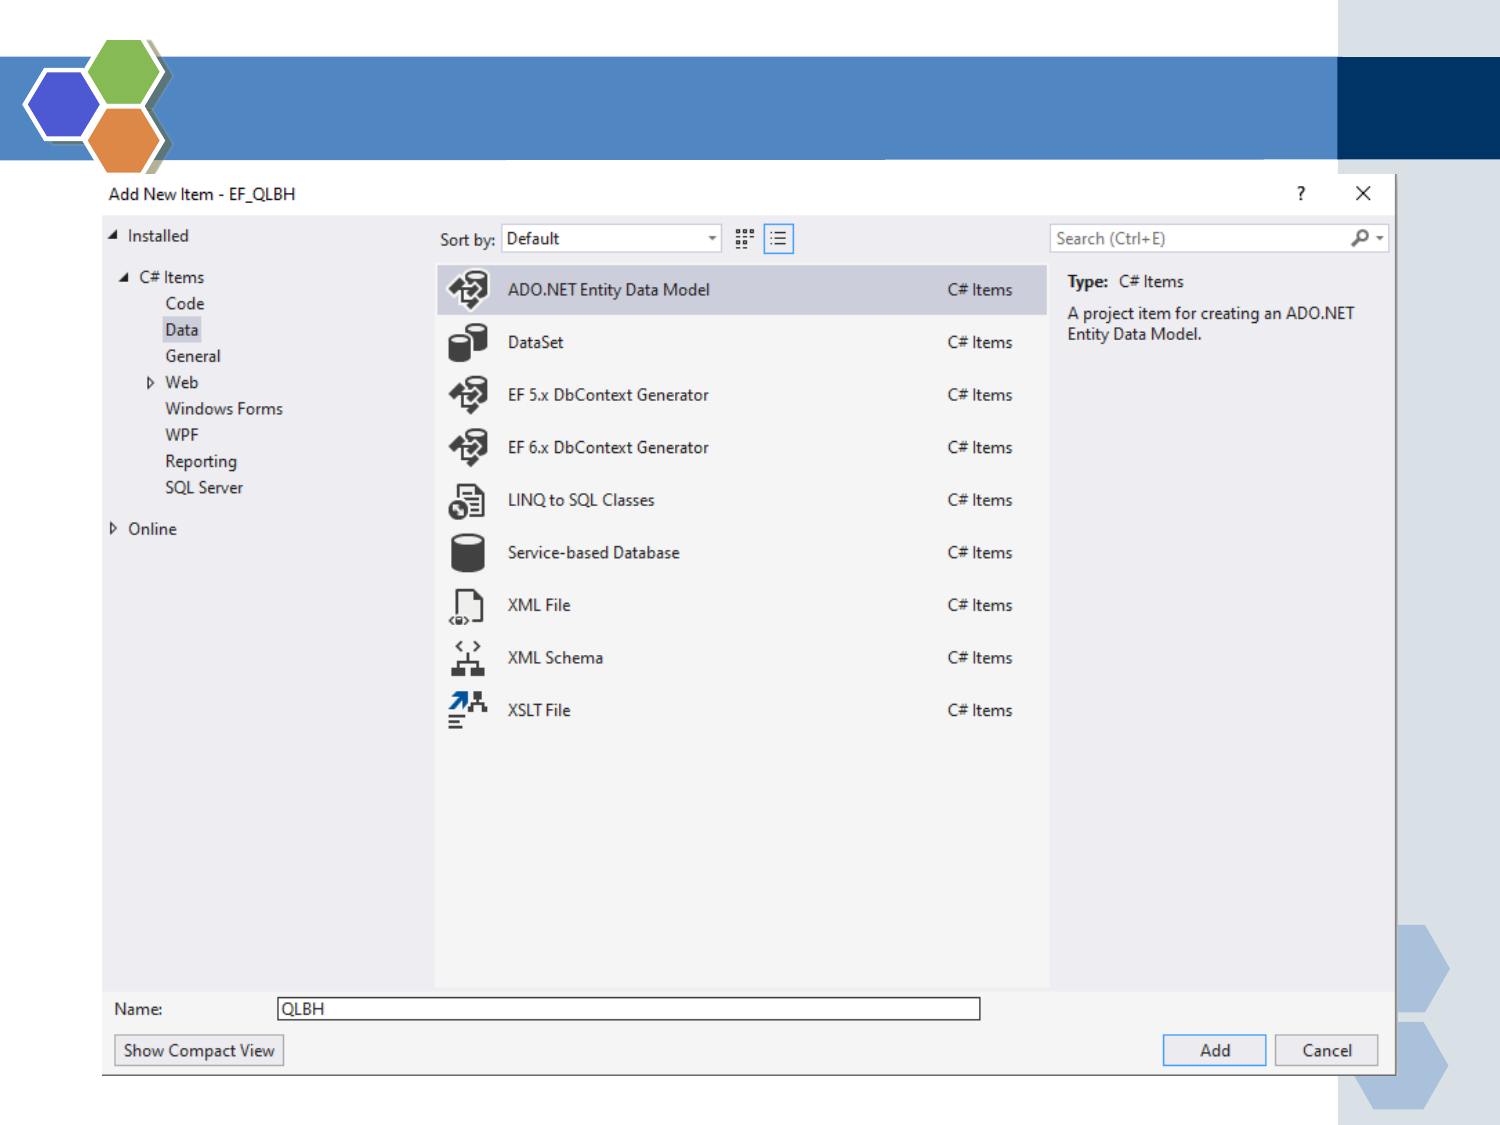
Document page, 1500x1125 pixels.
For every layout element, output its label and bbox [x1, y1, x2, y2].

picture [101, 174, 1398, 1076]
